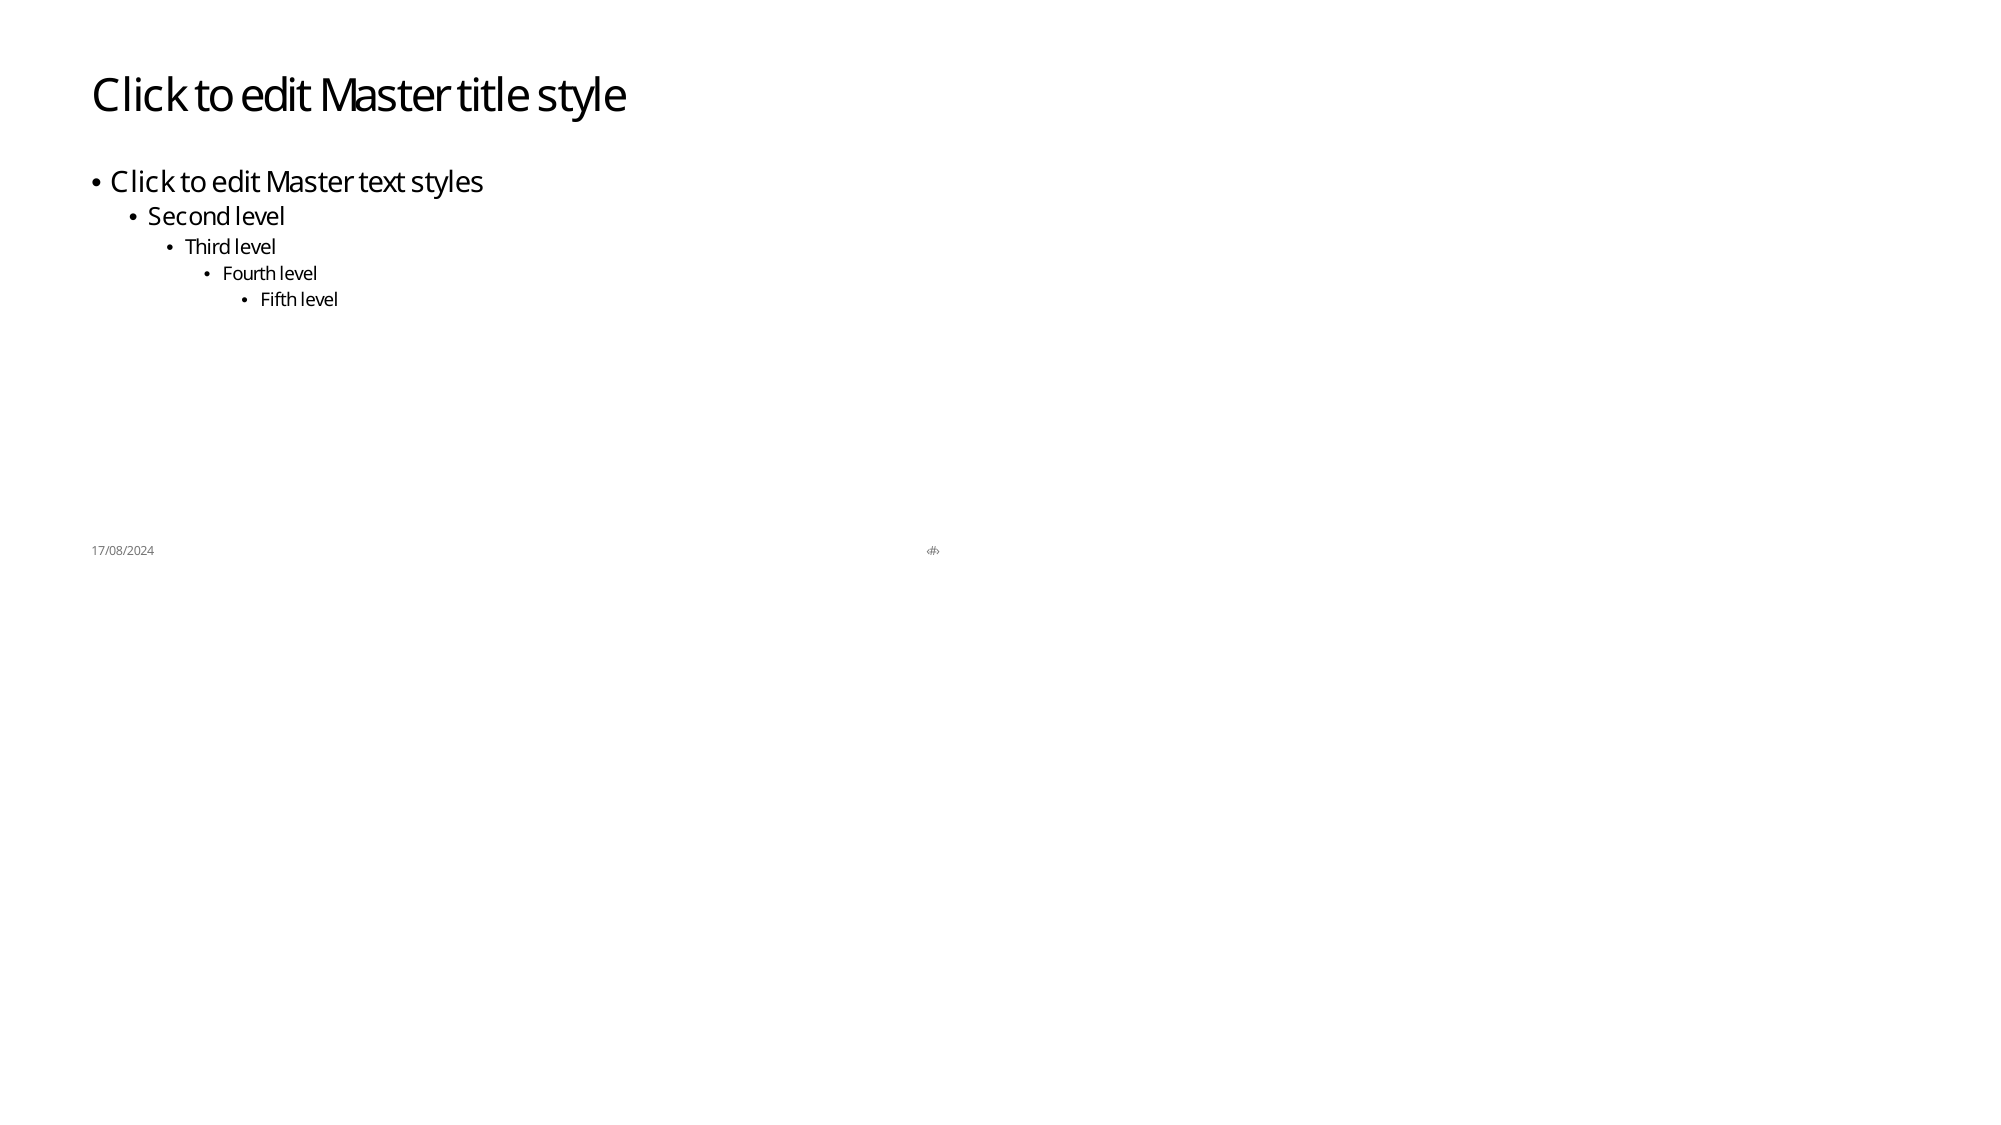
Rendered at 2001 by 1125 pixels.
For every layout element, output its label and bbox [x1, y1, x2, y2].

text_box [14, 14, 1016, 579]
